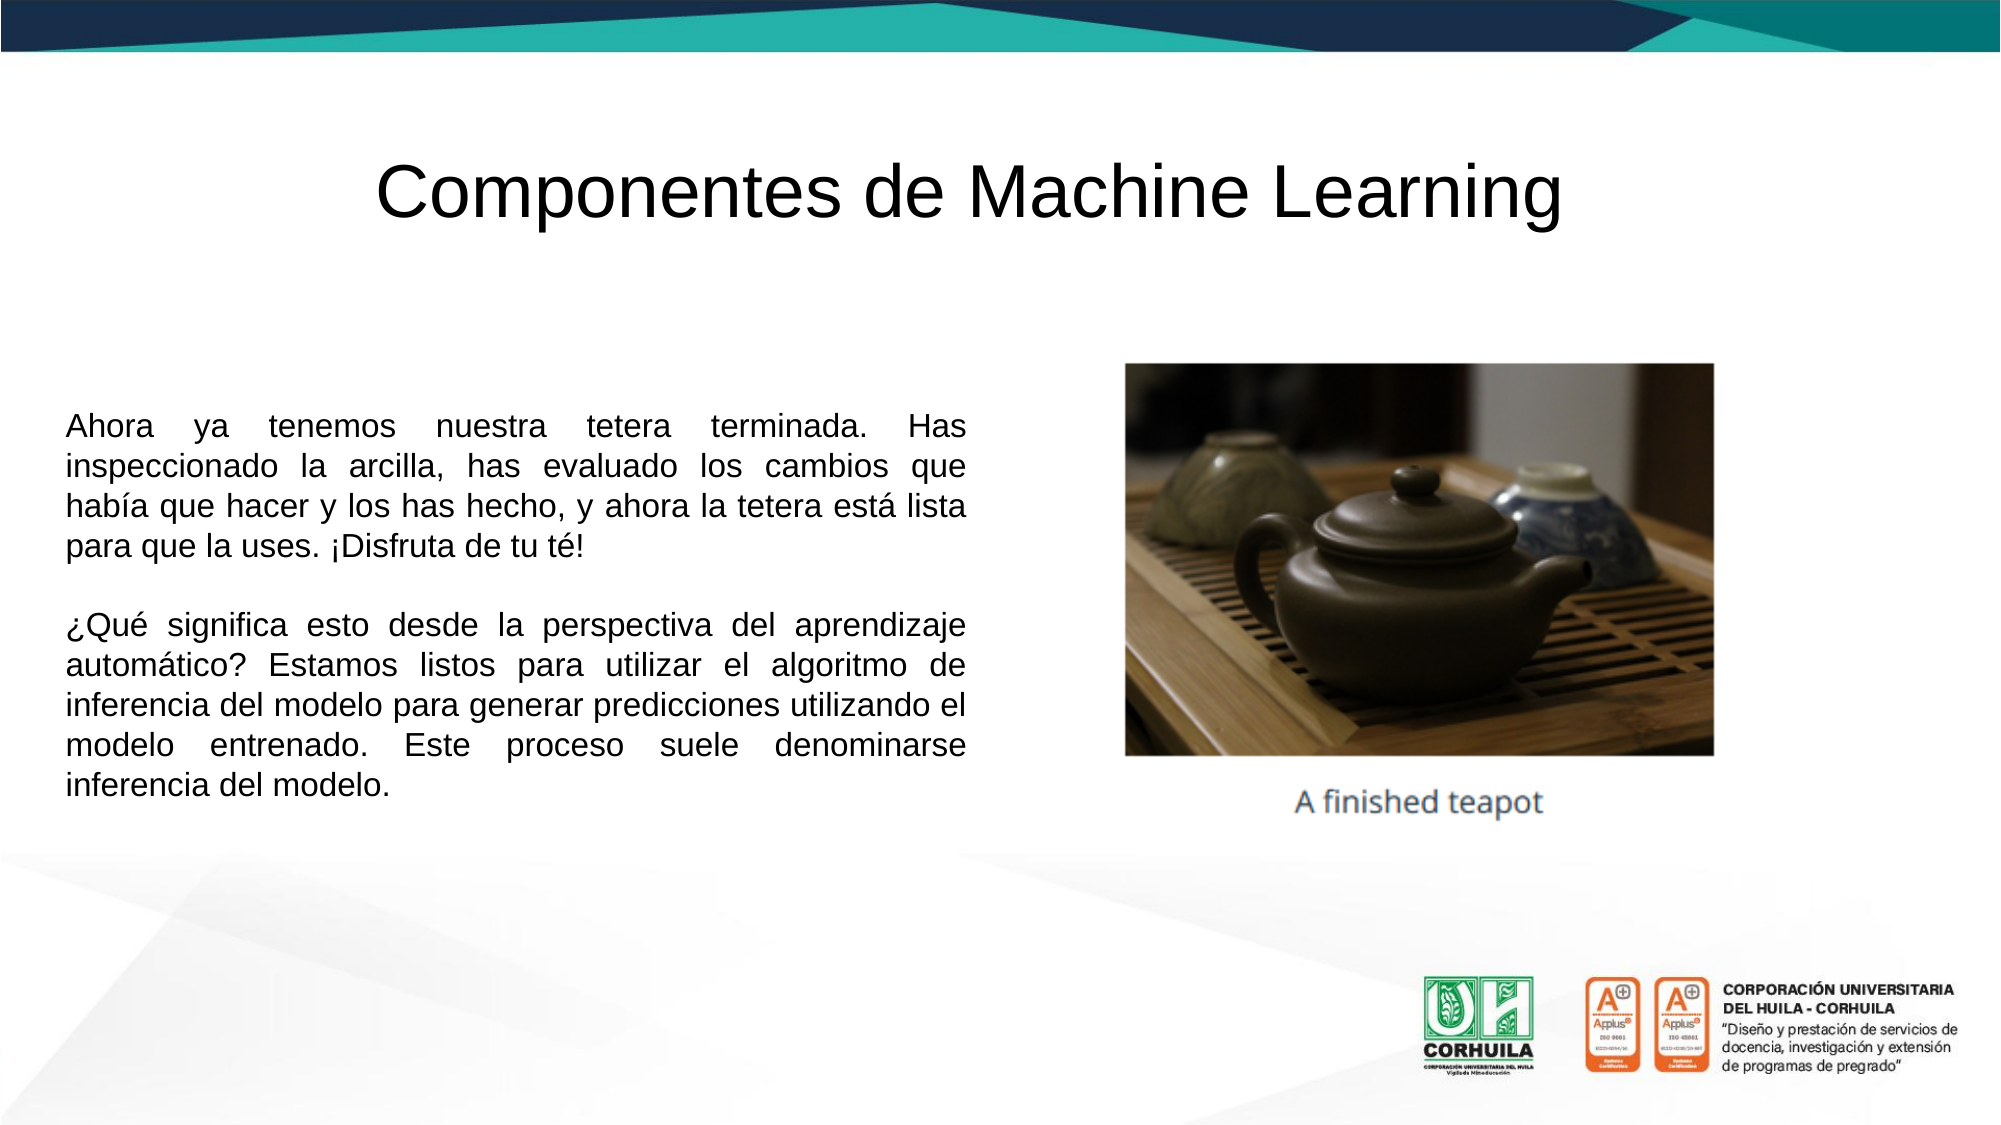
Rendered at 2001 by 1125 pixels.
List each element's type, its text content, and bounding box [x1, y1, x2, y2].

text_box Componentes de Machine Learning [360, 135, 1640, 241]
text_box Ahora ya tenemos nuestra tetera terminada. Has inspeccionado la arcilla, has evaluado los cambios que había que hacer y los has hecho, y ahora la tetera está lista para que la uses. ¡Disfruta de tu té! ¿Qué significa esto desde la perspectiva del aprendizaje automático? Estamos listos para utilizar el algoritmo de inferencia del modelo para generar predicciones utilizando el modelo entrenado. Este proceso suele denominarse inferencia del modelo. [50, 396, 983, 811]
picture [0, 0, 2000, 1125]
